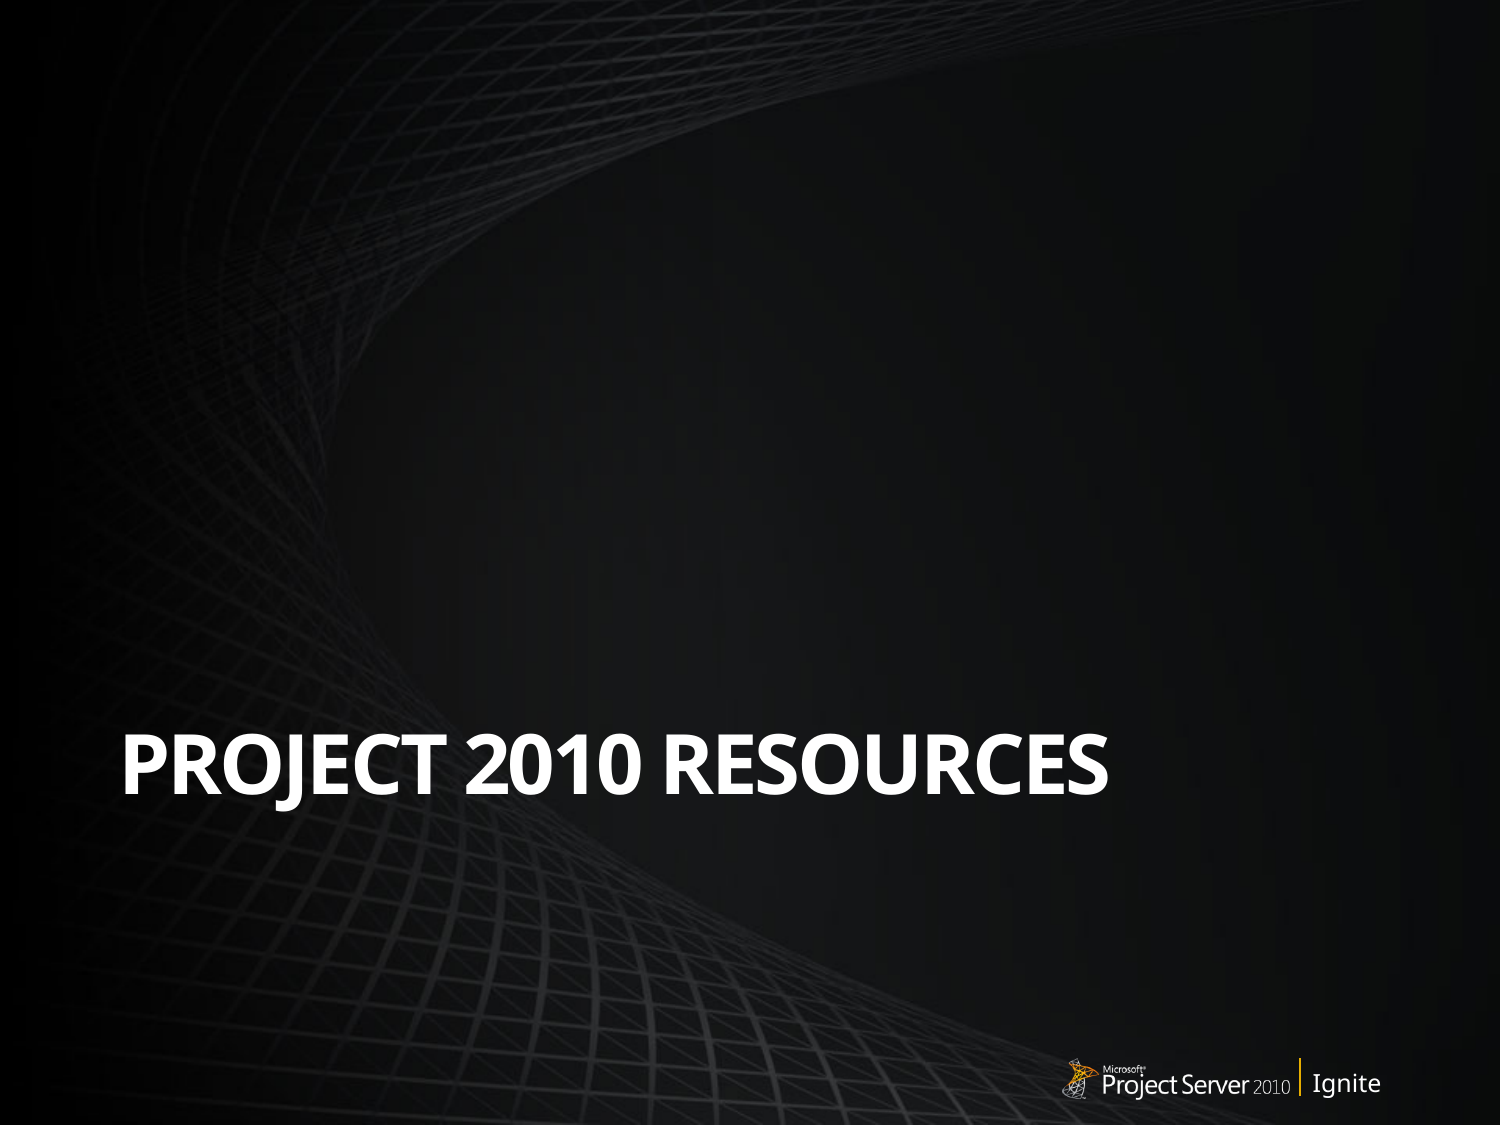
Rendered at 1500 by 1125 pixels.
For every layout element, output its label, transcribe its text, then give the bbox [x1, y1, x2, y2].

title Project 2010 Resources [118, 722, 1394, 814]
picture [0, 0, 1500, 1125]
